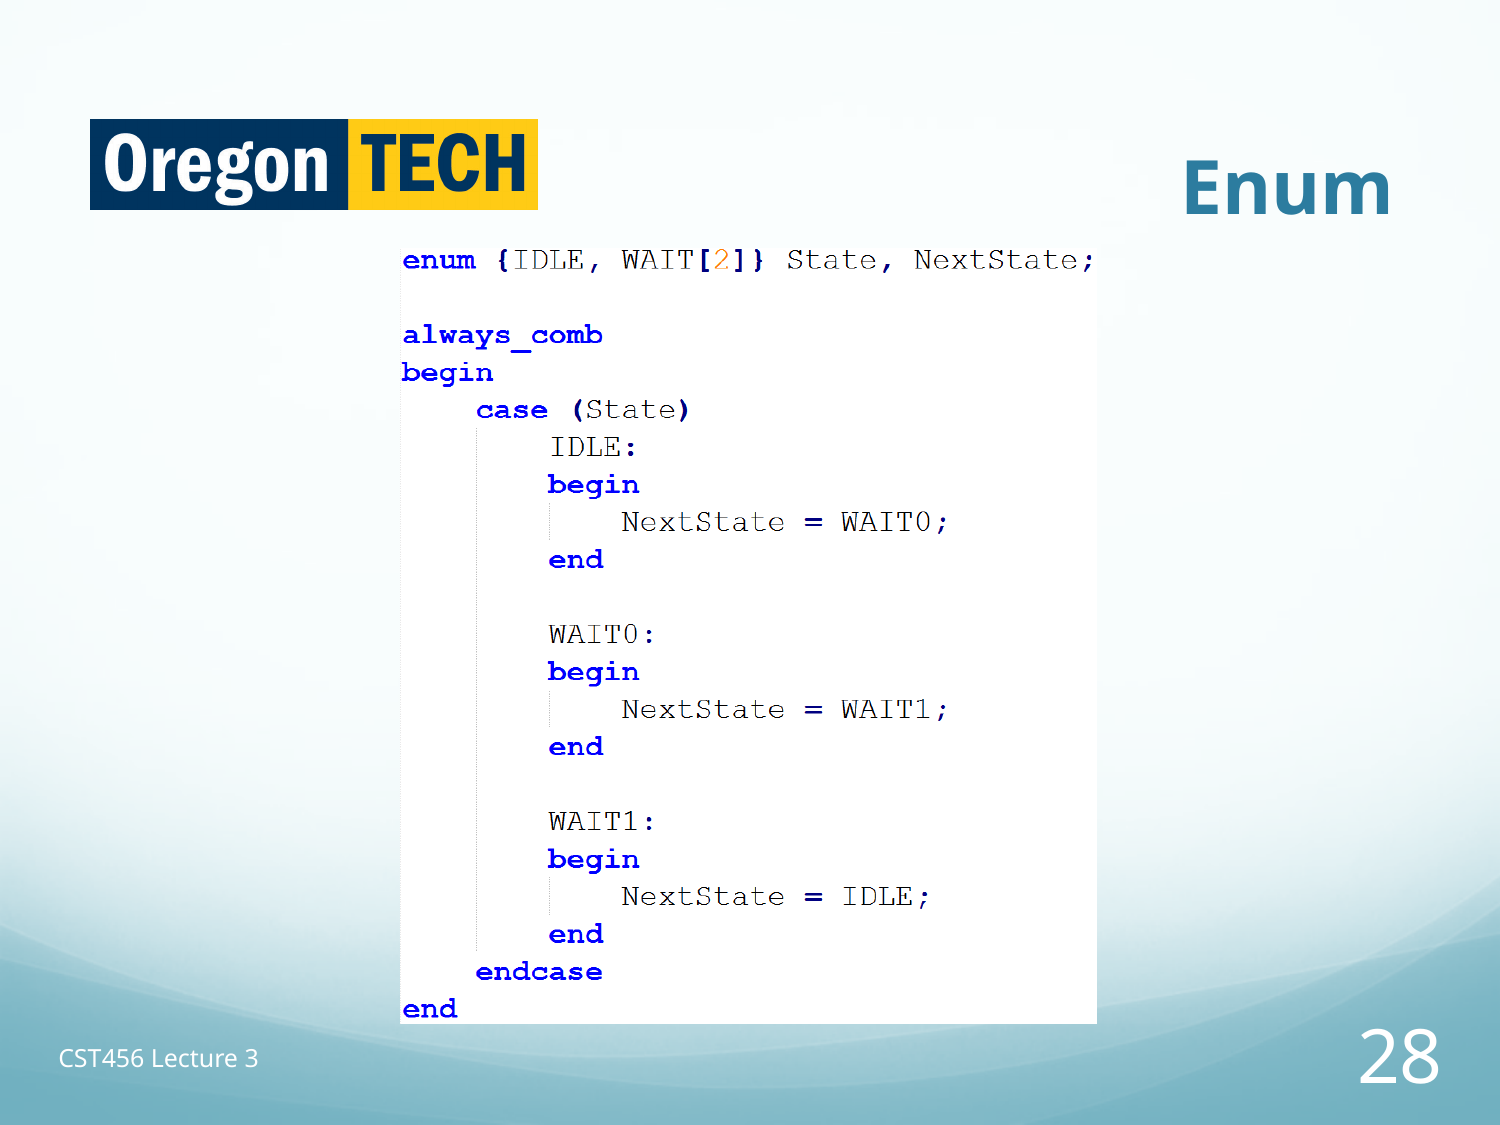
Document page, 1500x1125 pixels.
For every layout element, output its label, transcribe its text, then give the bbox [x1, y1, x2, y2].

picture [89, 119, 538, 211]
slide_number 28 [1295, 1029, 1459, 1090]
picture [399, 247, 1098, 1025]
footer CST456 Lecture 3 [43, 1029, 838, 1090]
title Enum [90, 17, 1410, 237]
